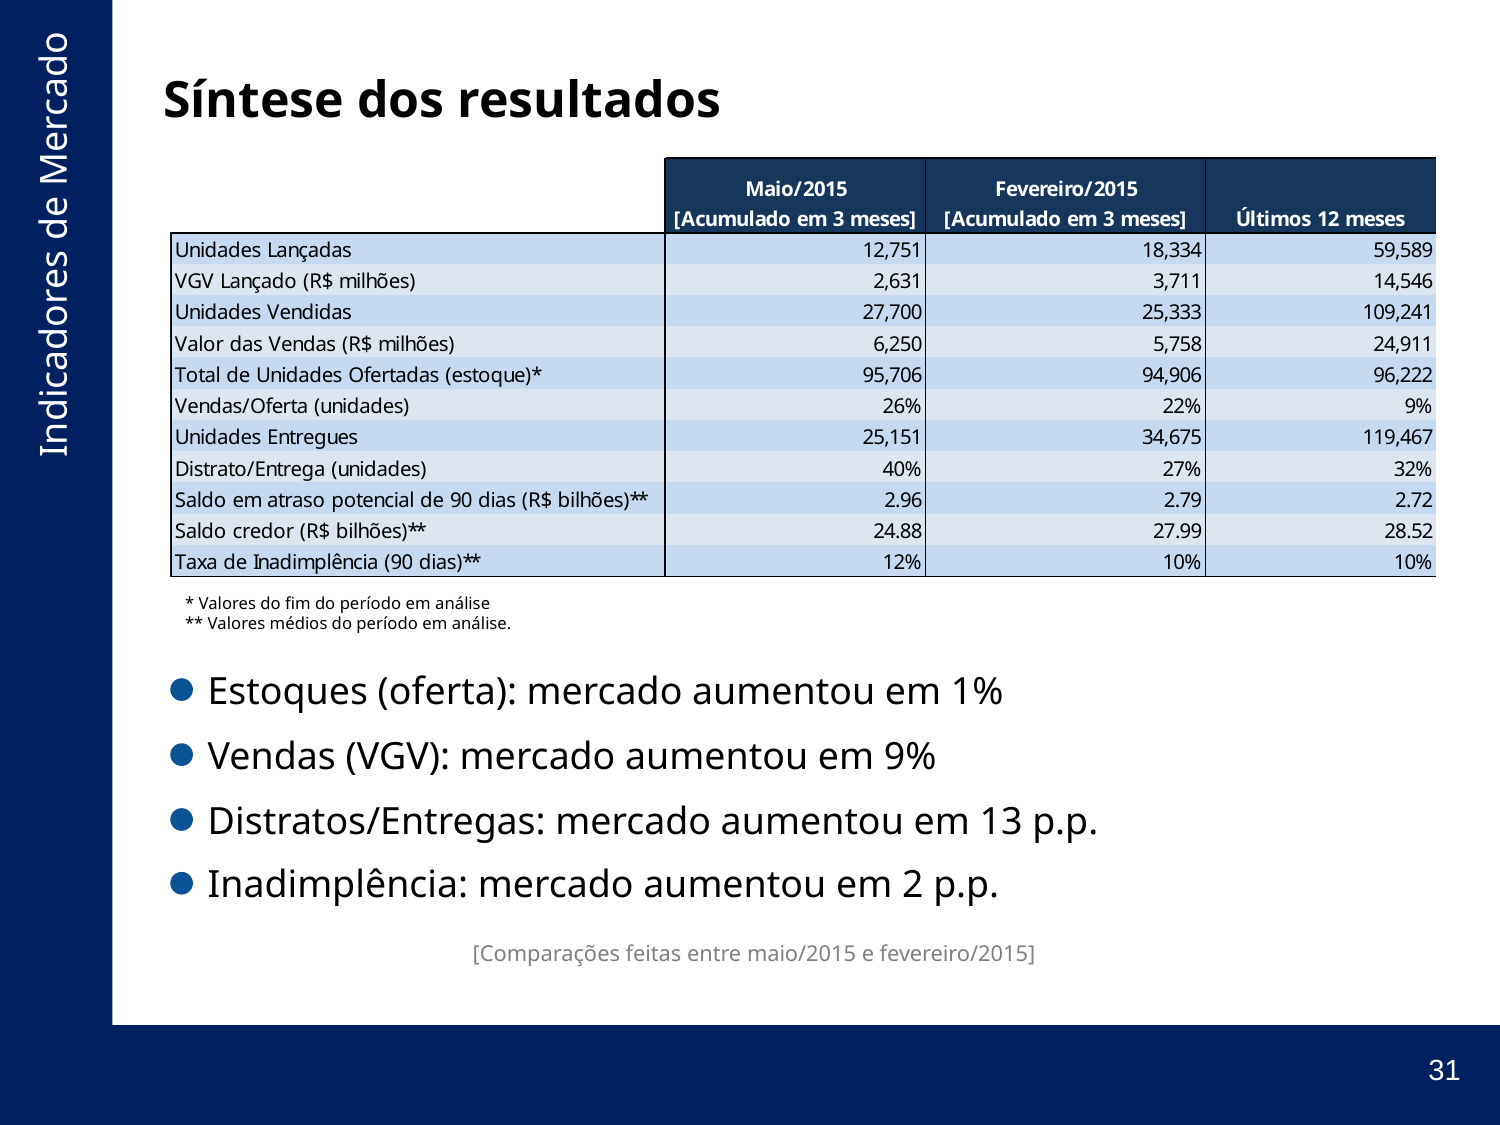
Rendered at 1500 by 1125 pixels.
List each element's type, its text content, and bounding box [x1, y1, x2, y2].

text_box [168, 806, 192, 833]
text_box [168, 676, 192, 704]
text_box Estoques (oferta): mercado aumentou em 1% [192, 659, 1478, 719]
slide_number 31 [1338, 1043, 1476, 1104]
text_box [Comparações feitas entre maio/2015 e fevereiro/2015] [116, 932, 1392, 974]
text_box [168, 741, 192, 769]
text_box Vendas (VGV): mercado aumentou em 9% [192, 724, 1478, 785]
title Síntese dos resultados [148, 45, 1424, 150]
text_box * Valores do fim do período em análise ** Valores médios do período em análise. [170, 585, 1446, 640]
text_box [169, 157, 1438, 579]
text_box Distratos/Entregas: mercado aumentou em 13 p.p. [192, 789, 1500, 849]
text_box [168, 869, 192, 897]
text_box Inadimplência: mercado aumentou em 2 p.p. [192, 852, 1478, 913]
